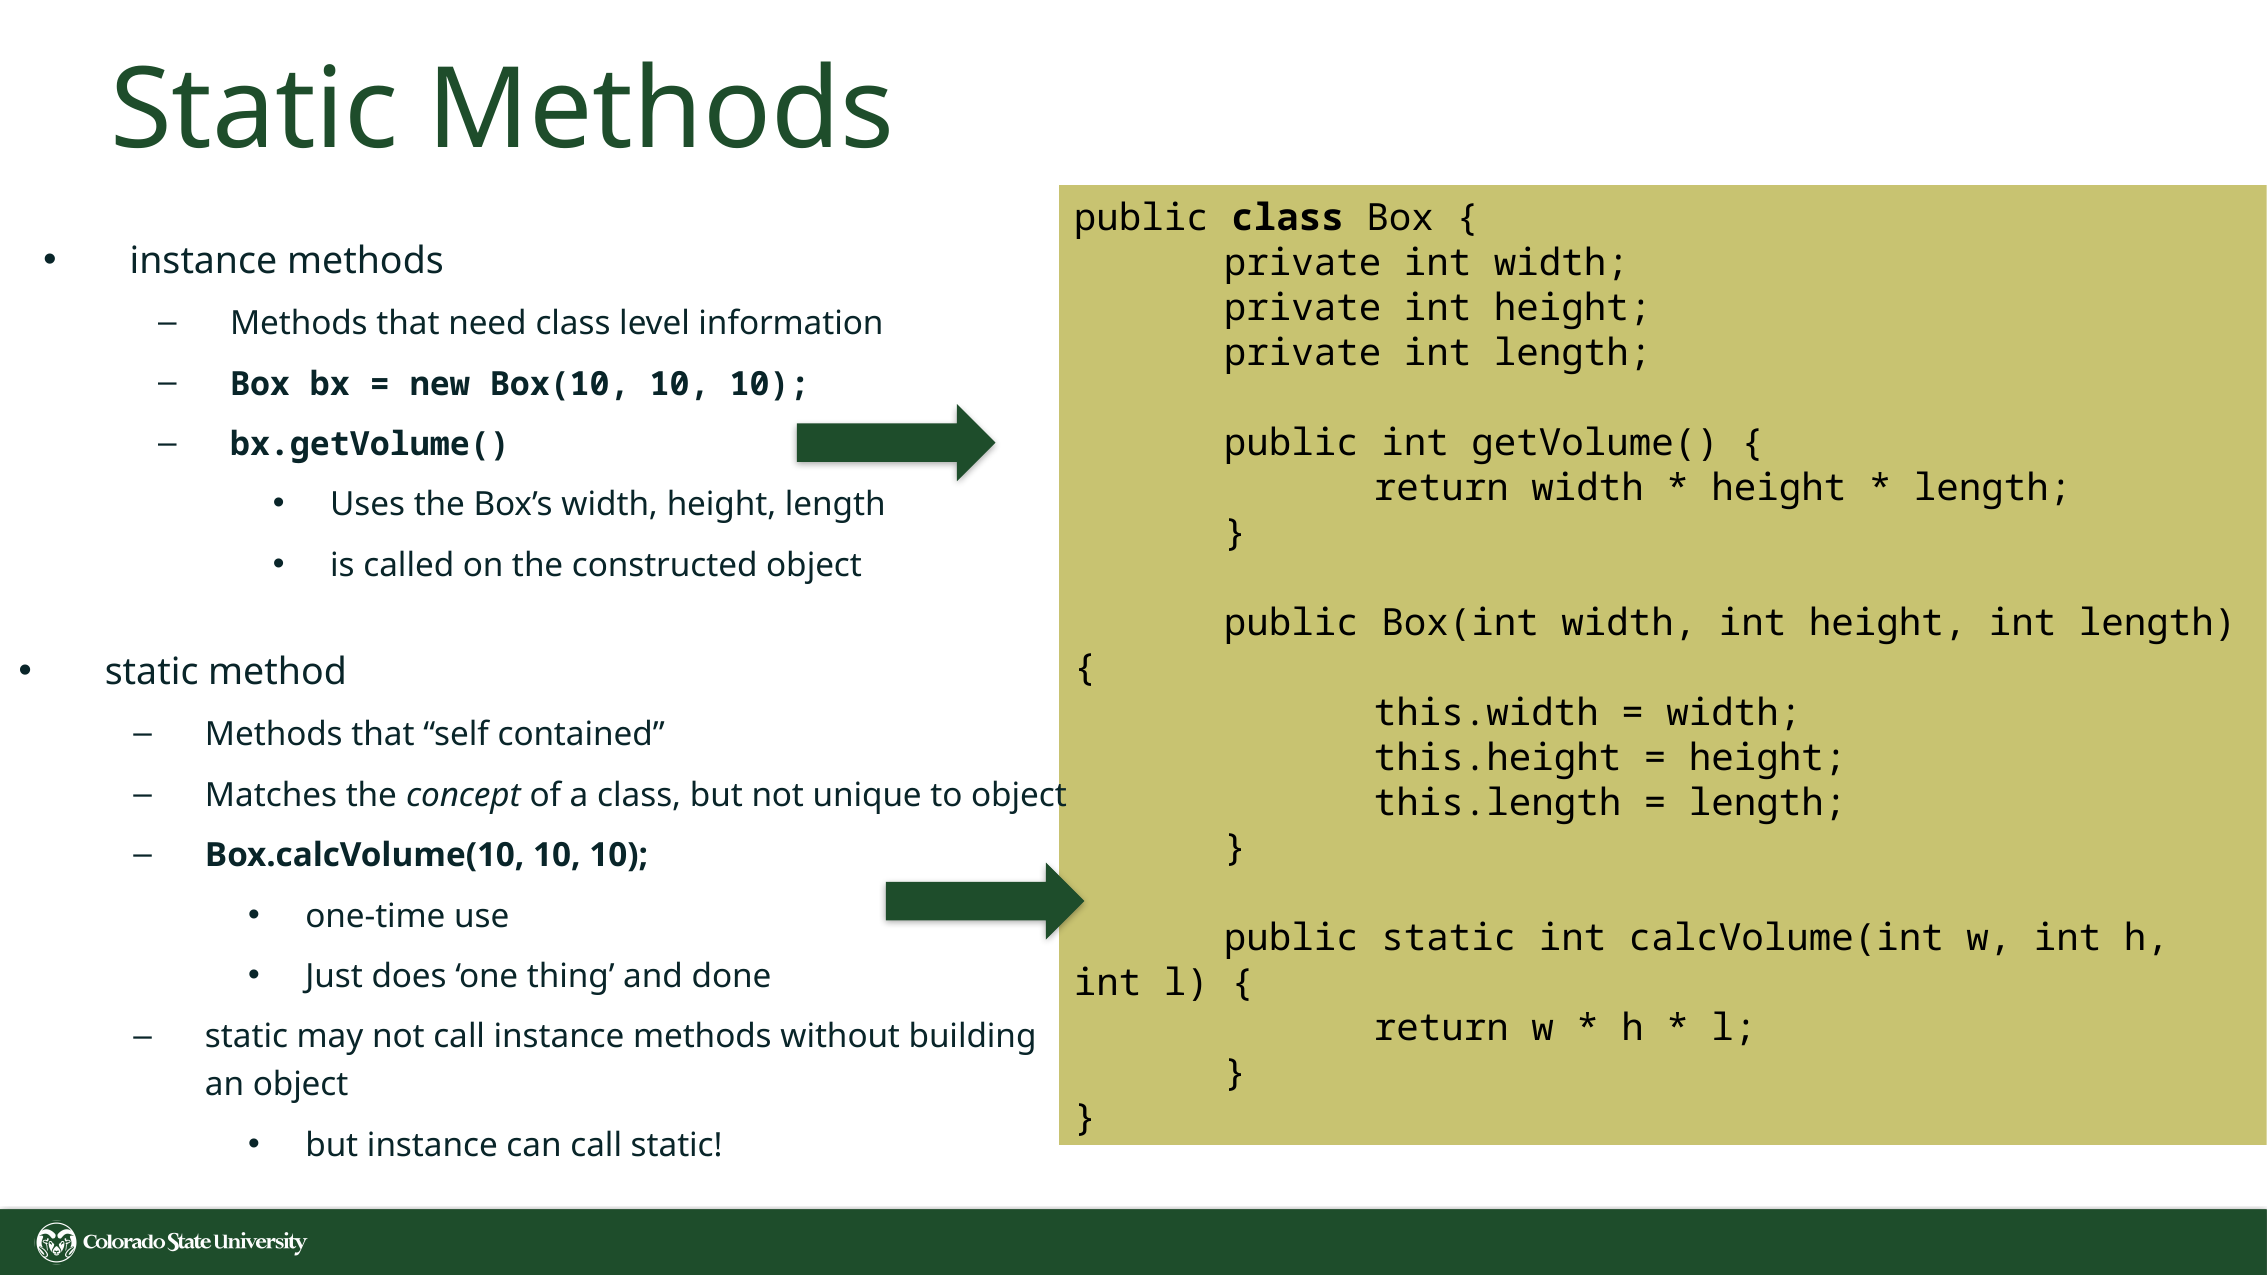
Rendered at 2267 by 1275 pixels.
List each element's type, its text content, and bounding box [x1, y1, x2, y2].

title Static Methods [95, 18, 2156, 186]
text_box [885, 861, 1086, 941]
list instance methods Methods that need class level information Box bx = new Box(10, 10, 10); bx.getVolume() Uses the Box’s width, height, length is called on the constructed object [28, 211, 1059, 597]
picture [24, 1209, 319, 1275]
text_box public class Box { private int width; private int height; private int length; public int getVolume() { return width * height * length; } public Box(int width, int height, int length) { this.width = width; this.height = height; this.length = length; } public static int calcVolume(int w, int h, int l) { return w * h * l; } } [1059, 185, 2267, 1145]
text_box static method Methods that “self contained” Matches the concept of a class, but not unique to object Box.calcVolume(10, 10, 10); one-time use Just does ‘one thing’ and done static may not call instance methods without building an object but instance can call static! [3, 623, 1101, 1178]
text_box [796, 403, 997, 482]
